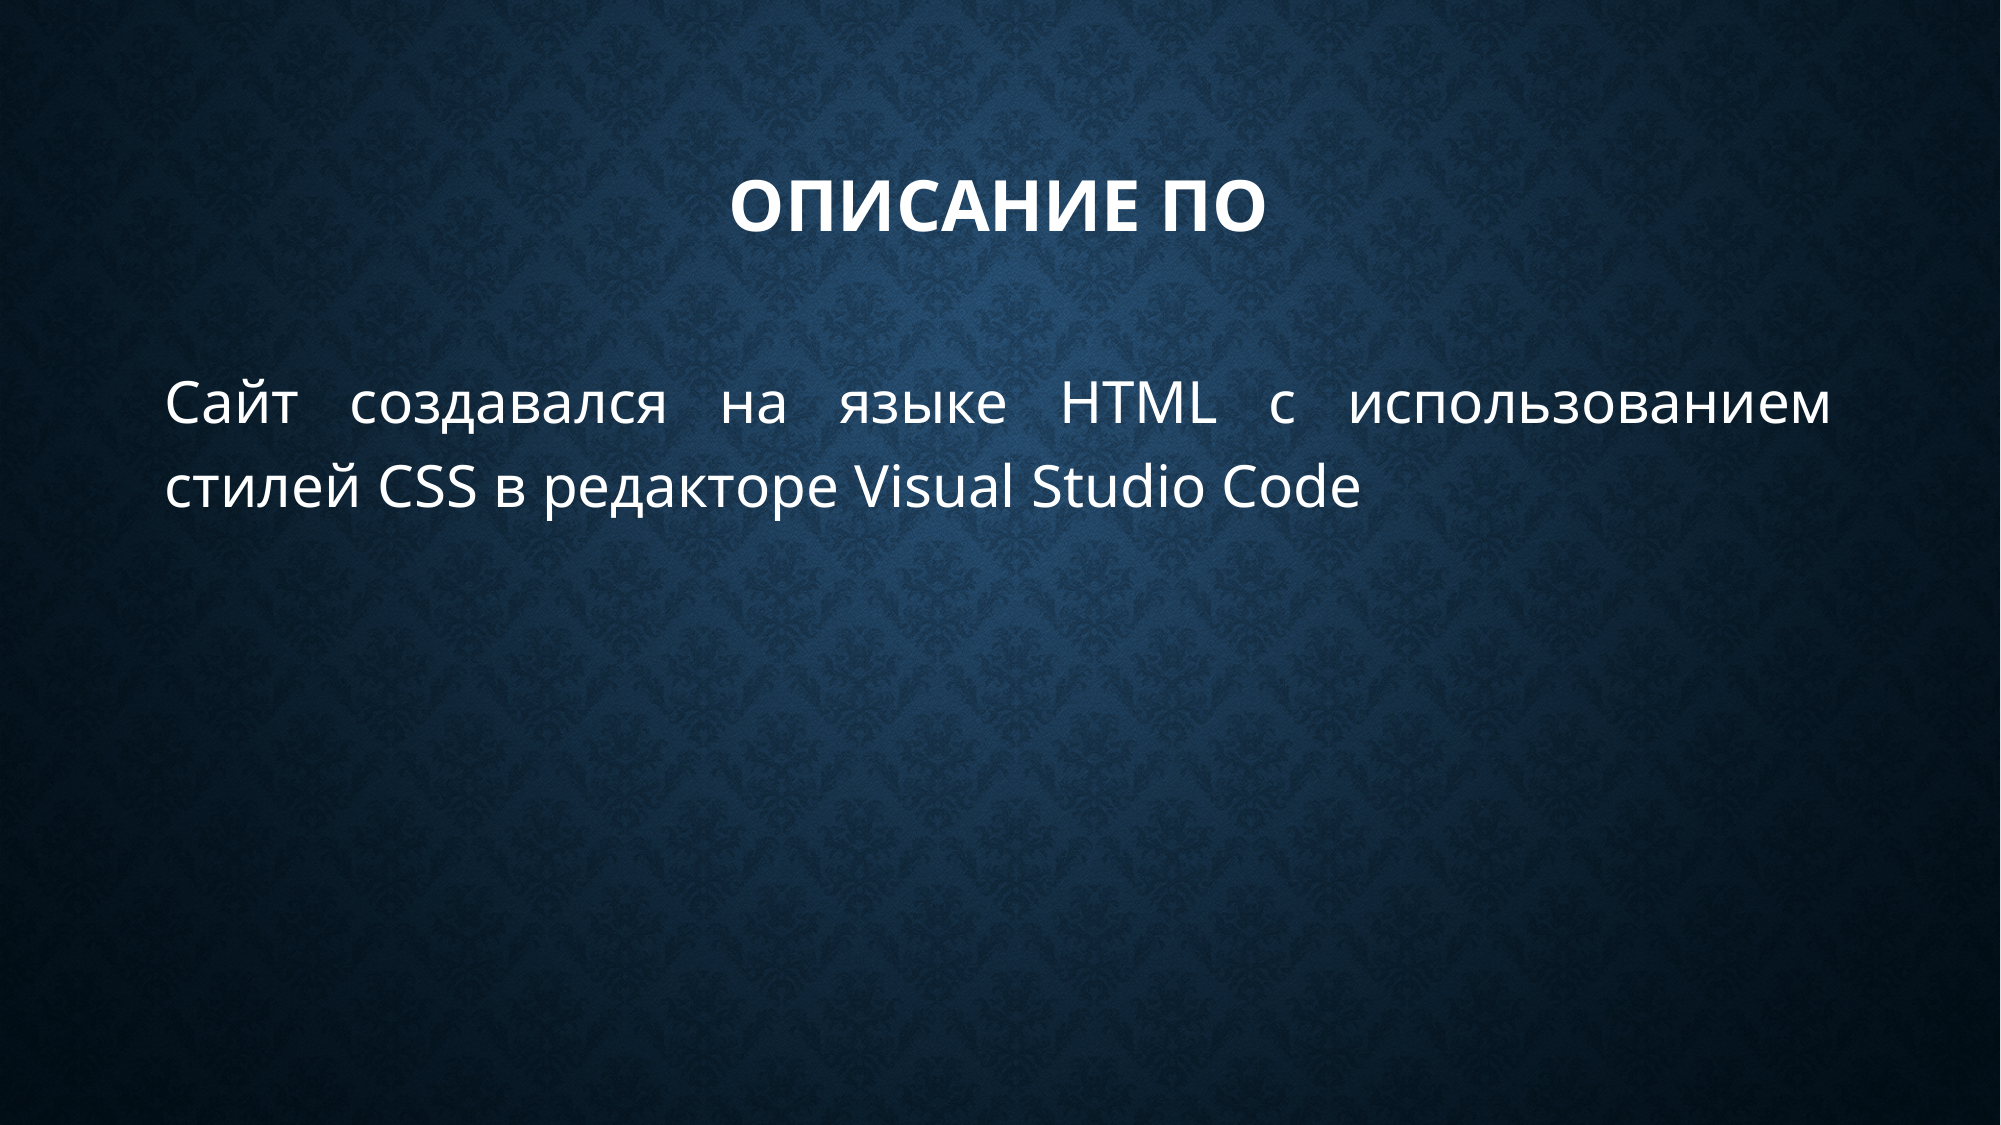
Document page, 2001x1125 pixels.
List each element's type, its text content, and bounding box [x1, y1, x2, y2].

title Описание по [149, 99, 1849, 318]
list Сайт создавался на языке HTML с использованием стилей CSS в редакторе Visual Studio Code [149, 343, 1849, 950]
